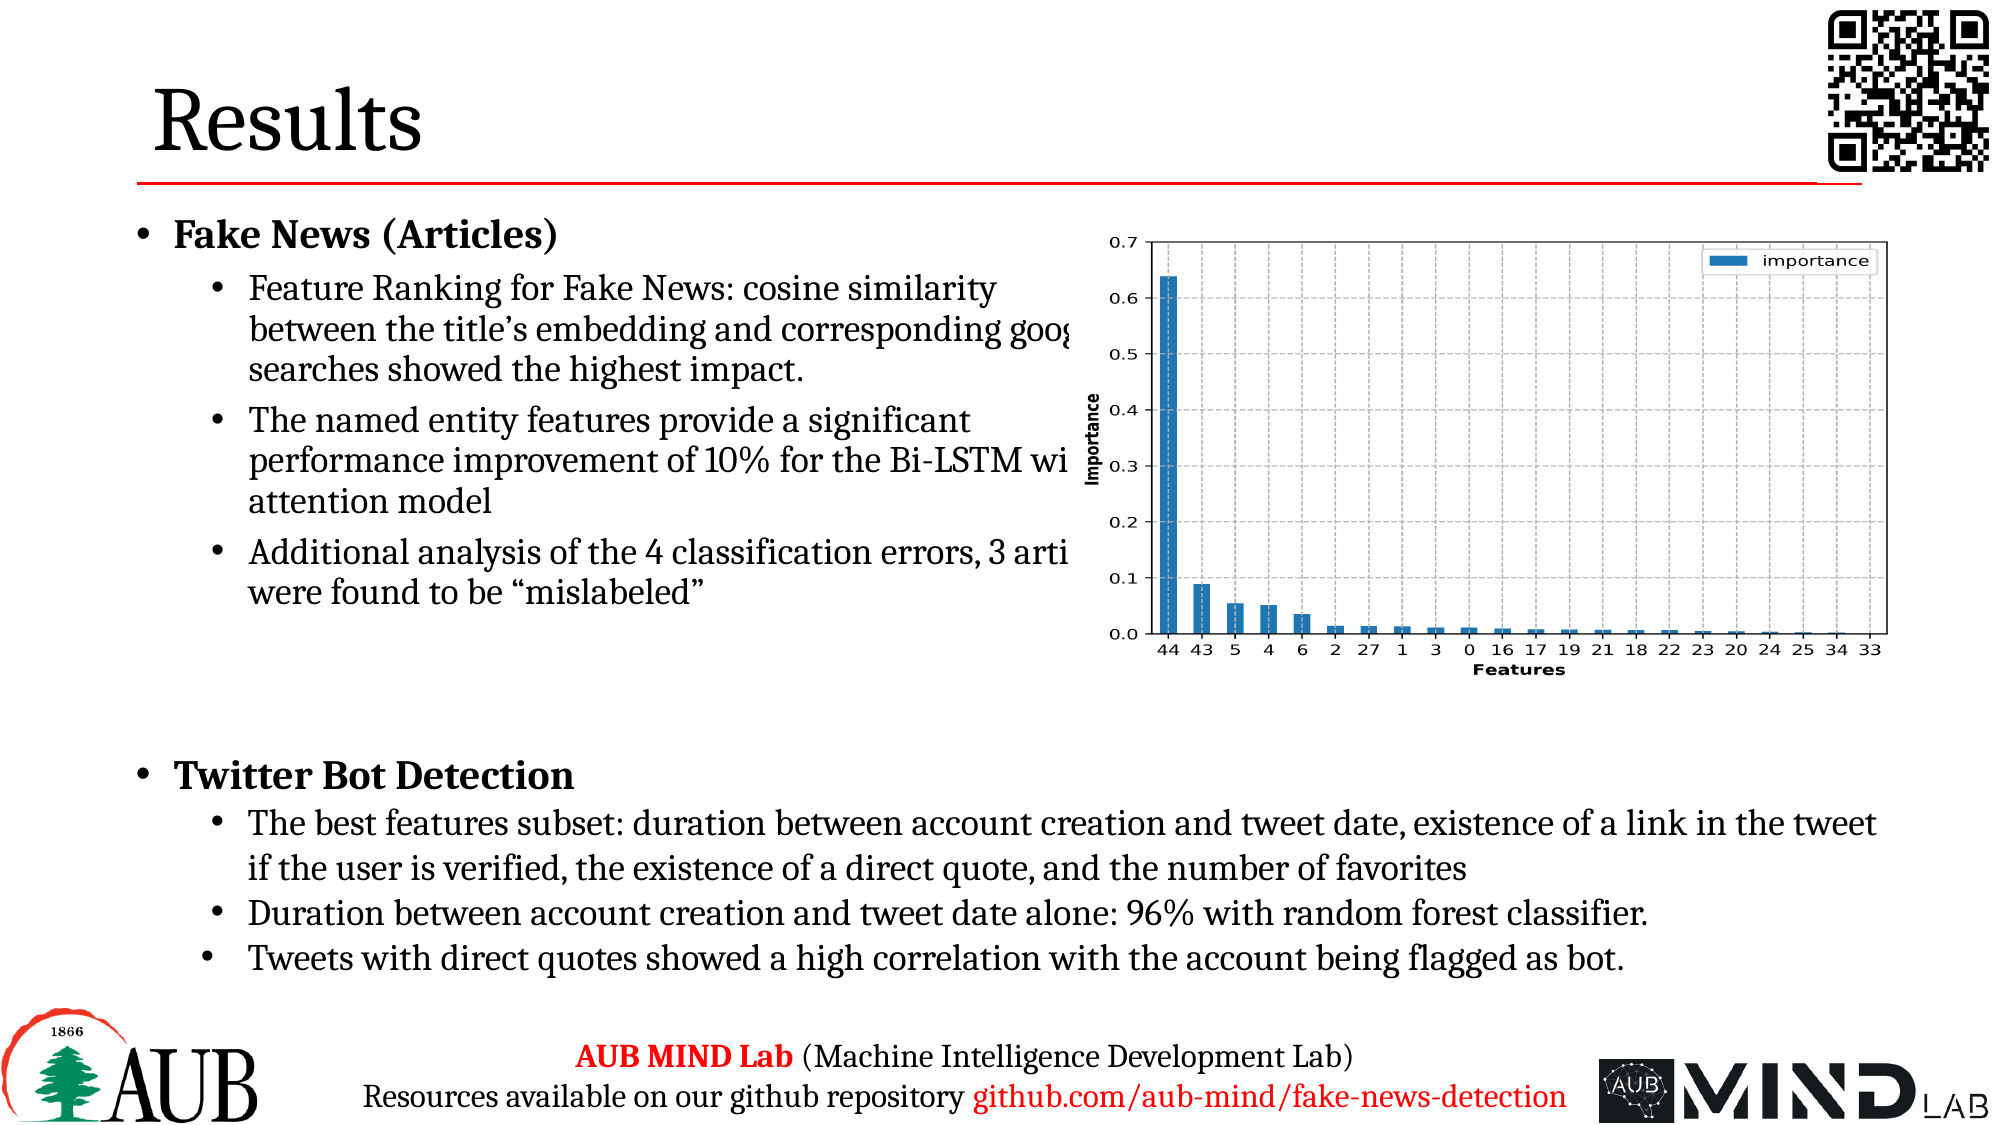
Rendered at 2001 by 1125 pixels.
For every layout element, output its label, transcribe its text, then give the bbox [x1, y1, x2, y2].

picture [1599, 1059, 2001, 1123]
text_box Twitter Bot Detection The best features subset: duration between account creation and tweet date, existence of a link in the tweet if the user is verified, the existence of a direct quote, and the number of favorites Duration between account creation and tweet date alone: 96% with random forest classifier. Tweets with direct quotes showed a high correlation with the account being flagged as bot. [121, 650, 1900, 986]
title Results [137, 59, 1863, 183]
picture [1817, 0, 2000, 183]
picture [1069, 226, 1900, 688]
picture [0, 1003, 259, 1125]
list Fake News (Articles) Feature Ranking for Fake News: cosine similarity between the title’s embedding and corresponding google searches showed the highest impact. The named entity features provide a significant performance improvement of 10% for the Bi-LSTM with attention model Additional analysis of the 4 classification errors, 3 articles were found to be “mislabeled” [121, 205, 1150, 650]
